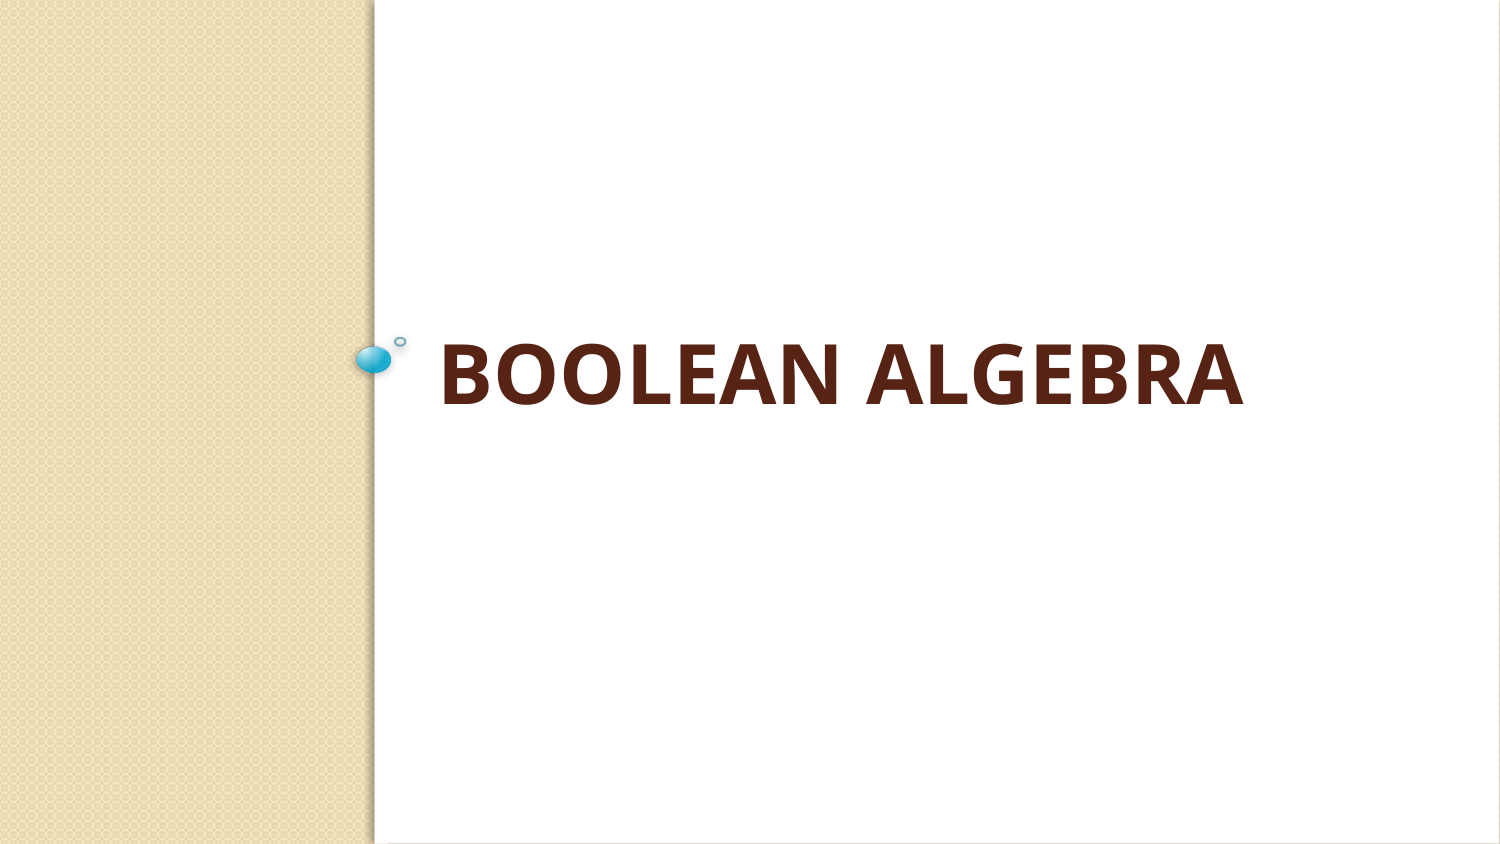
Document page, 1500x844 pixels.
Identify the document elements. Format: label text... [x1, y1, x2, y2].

title Boolean Algebra [422, 319, 1473, 602]
